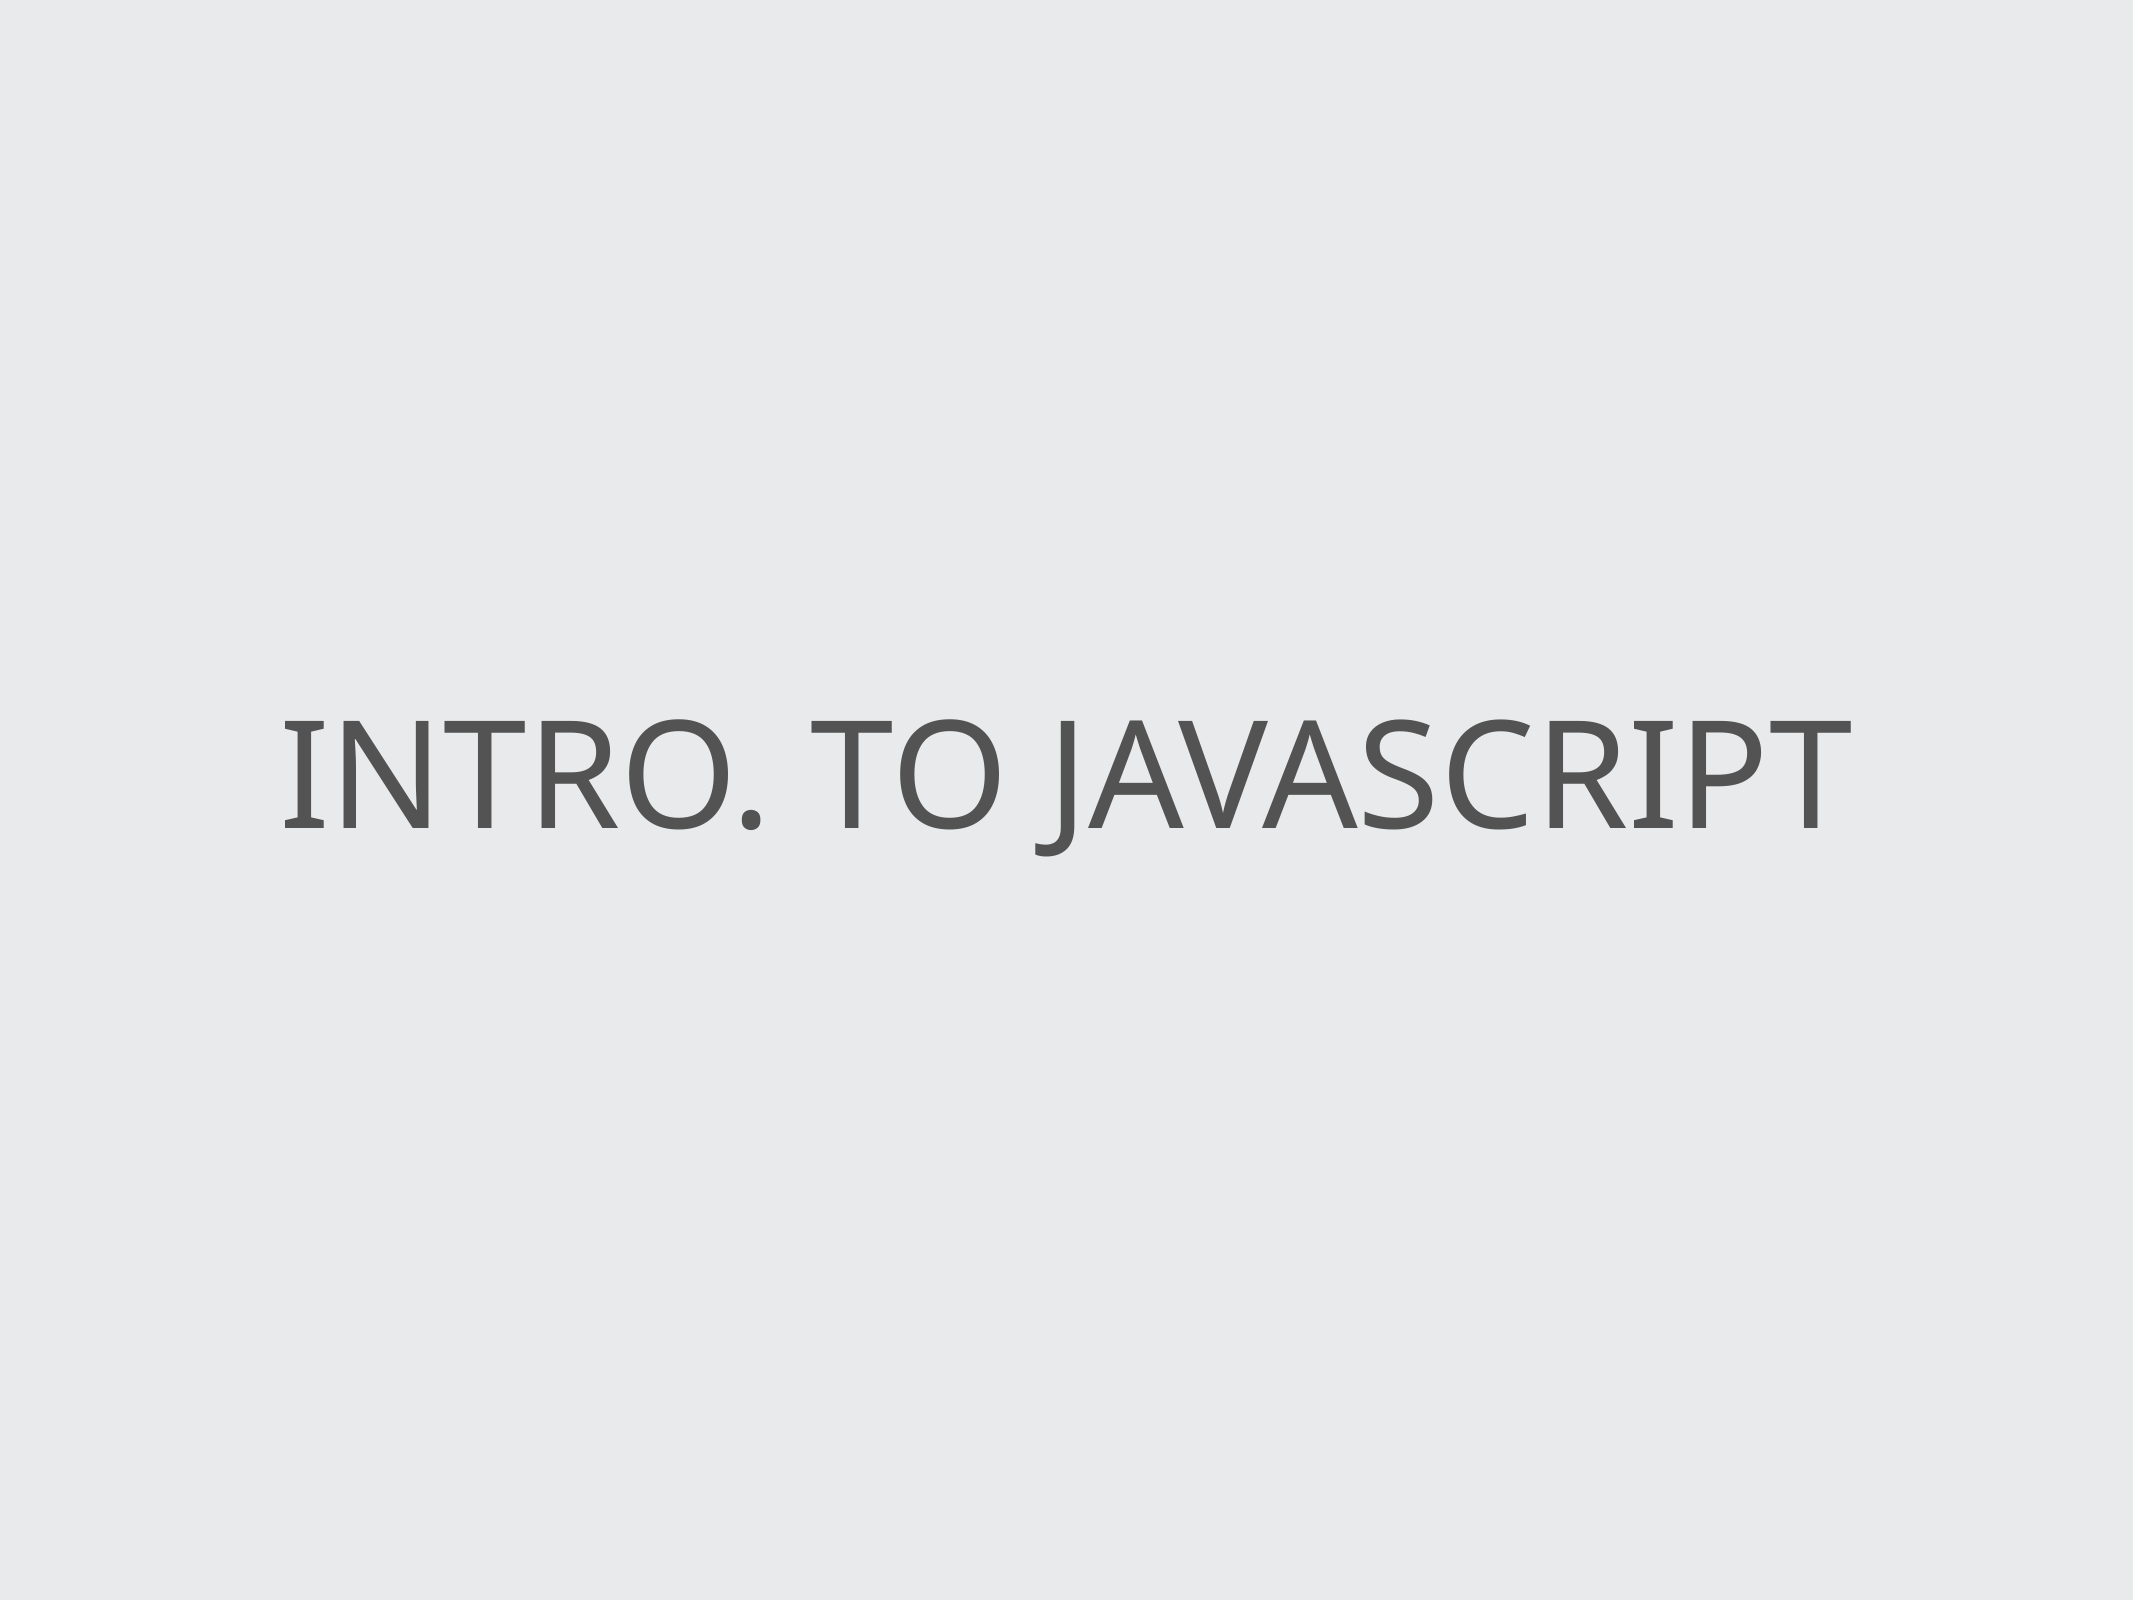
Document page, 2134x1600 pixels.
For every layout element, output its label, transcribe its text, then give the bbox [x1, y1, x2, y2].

title Intro. to Javascript [57, 334, 2076, 868]
